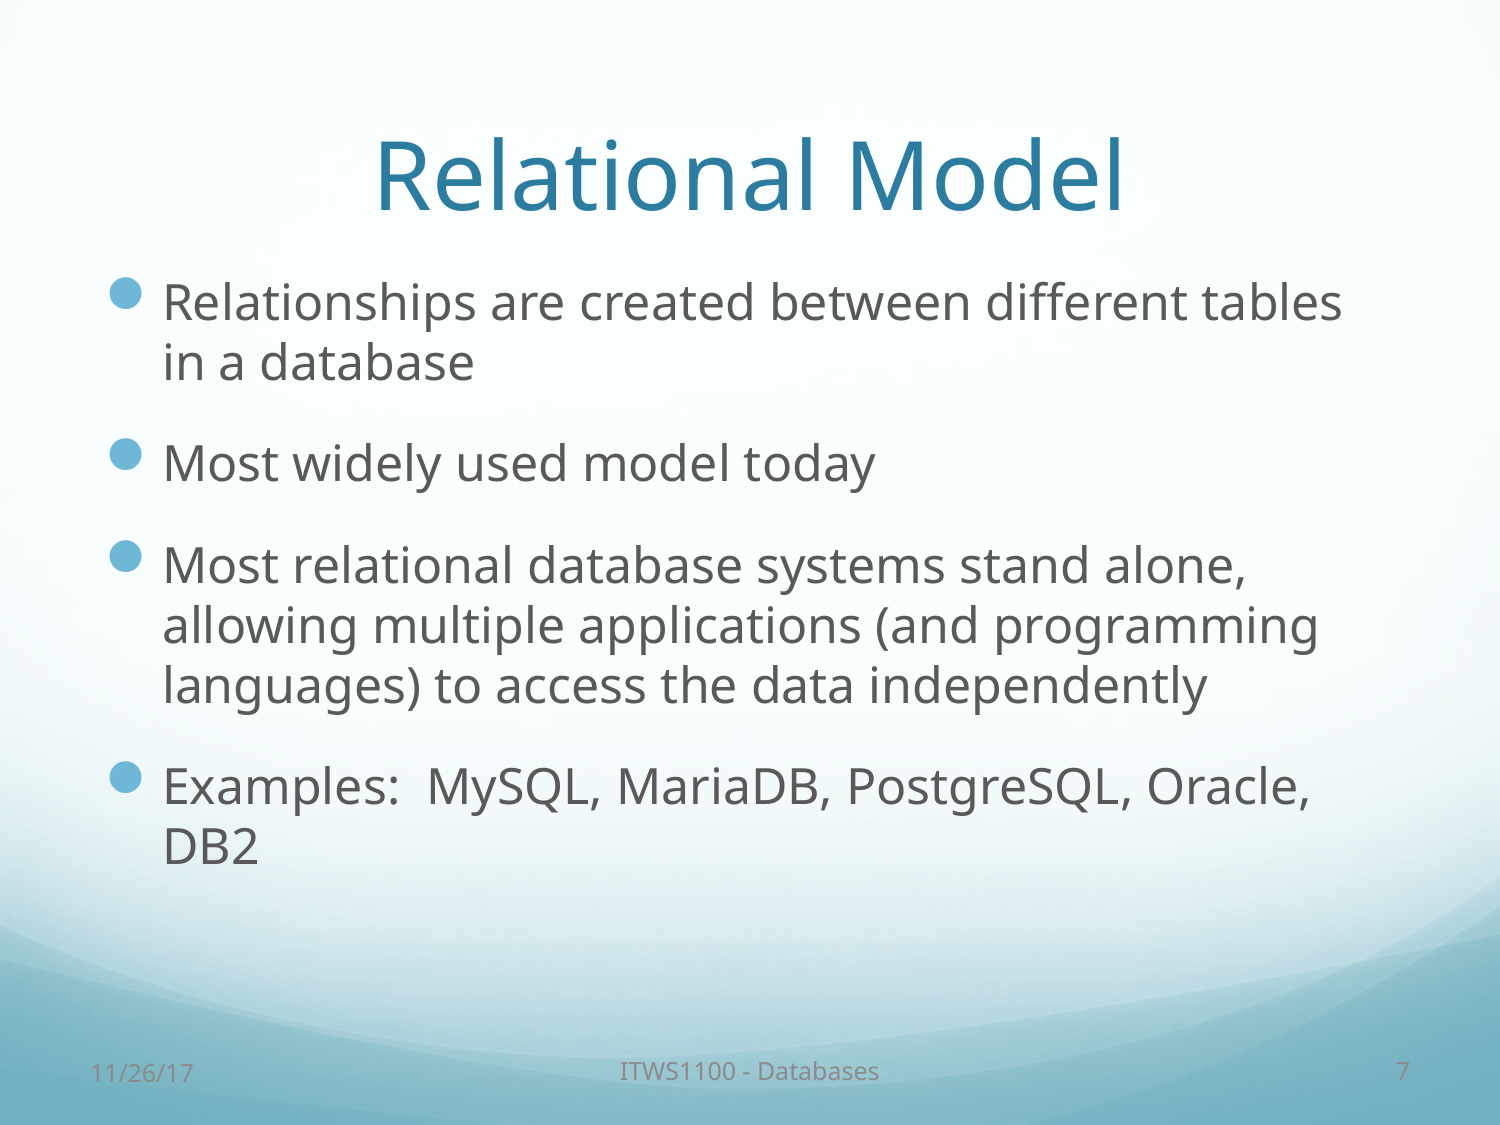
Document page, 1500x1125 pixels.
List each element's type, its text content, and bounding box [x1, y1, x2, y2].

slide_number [75, 1042, 425, 1103]
title Relational Model [89, 17, 1410, 238]
list Relationships are created between different tables in a database Most widely used model today Most relational database systems stand alone, allowing multiple applications (and programming languages) to access the data independently Examples: MySQL, MariaDB, PostgreSQL, Oracle, DB2 [89, 262, 1410, 976]
footer ITWS1100 - Databases [512, 1042, 988, 1103]
slide_number 7 [1074, 1042, 1425, 1103]
